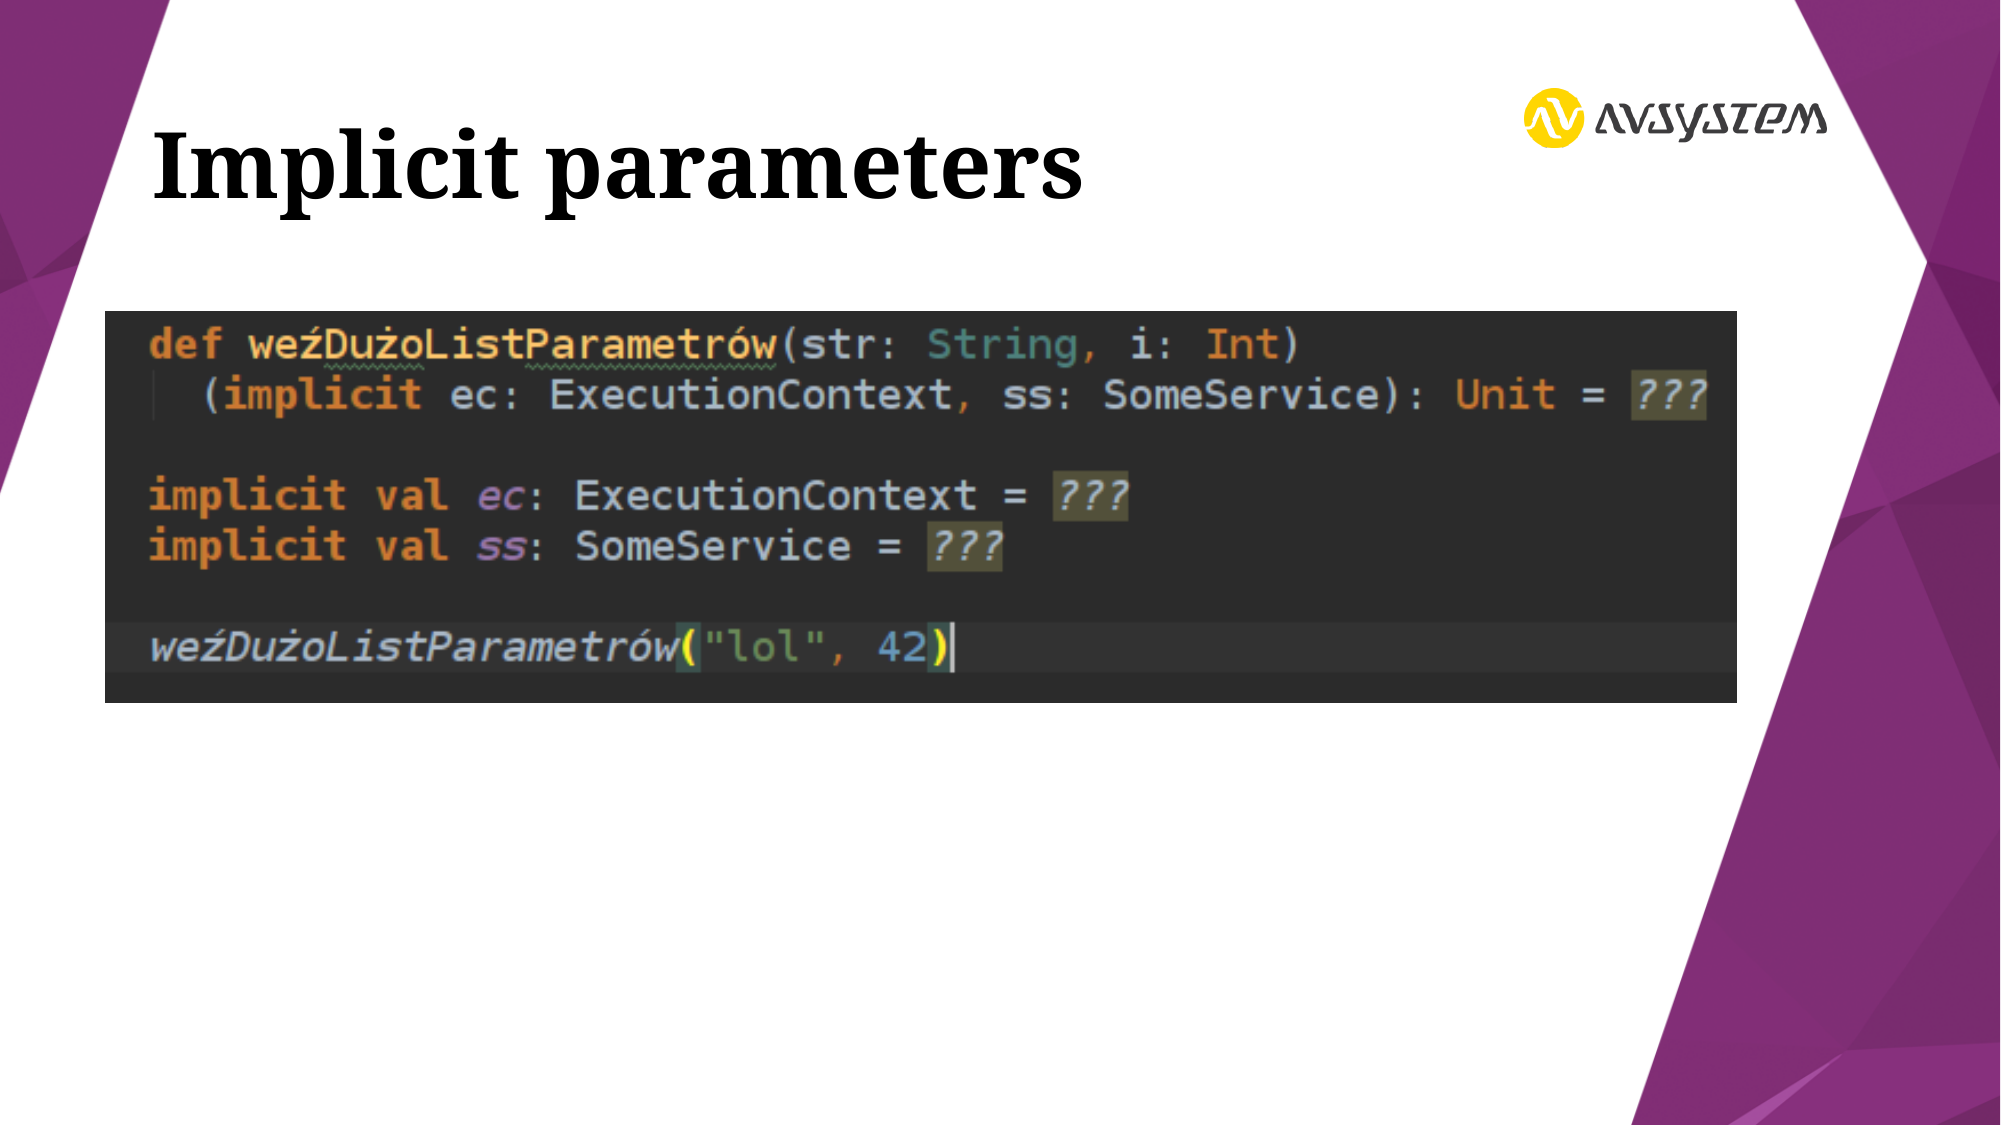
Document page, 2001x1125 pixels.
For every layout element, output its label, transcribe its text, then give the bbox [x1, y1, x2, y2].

title Implicit parameters [137, 59, 1863, 278]
picture [0, 0, 2001, 1125]
